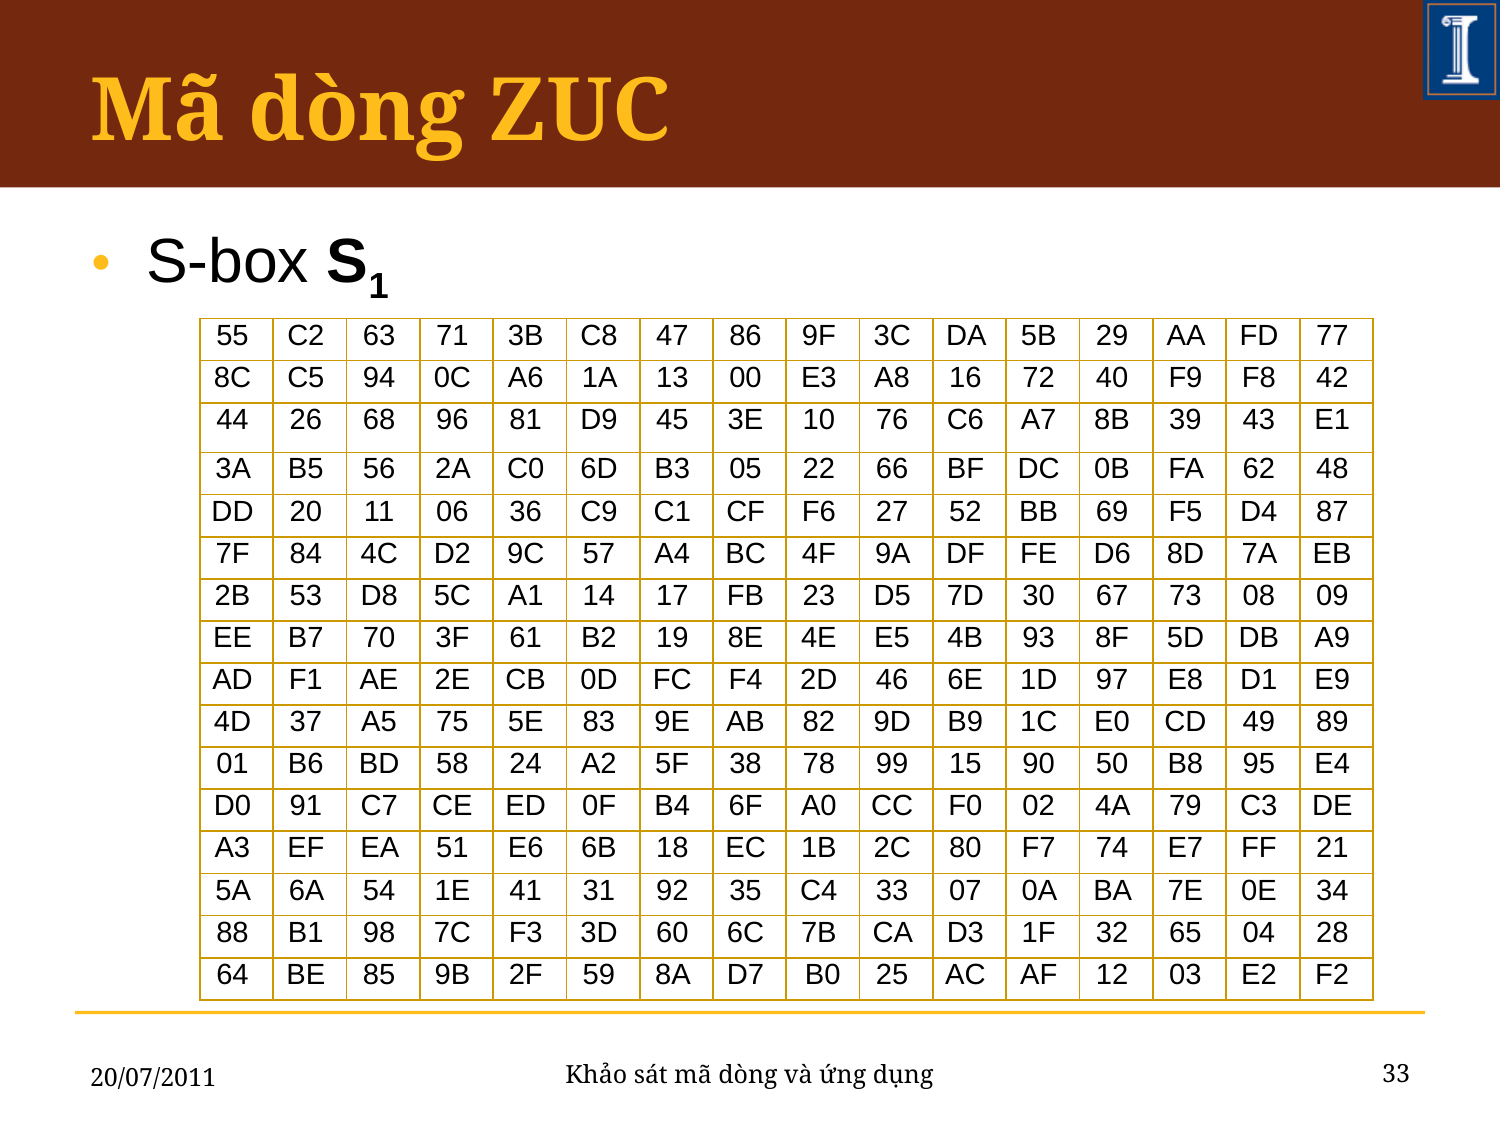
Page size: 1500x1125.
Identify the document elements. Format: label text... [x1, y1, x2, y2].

table_cell 94 [347, 361, 419, 402]
table_cell 49 [1227, 706, 1299, 746]
table_cell B3 [641, 453, 712, 494]
table_cell 0E [1227, 874, 1299, 915]
table_cell 17 [641, 580, 712, 620]
table_cell B1 [274, 916, 346, 957]
table_cell 95 [1227, 748, 1299, 788]
table_cell E8 [1154, 664, 1225, 704]
table_cell 8A [641, 959, 712, 999]
table_cell 00 [714, 361, 785, 402]
table_cell 2E [421, 664, 492, 704]
title Mã dòng ZUC [74, 45, 1426, 188]
table_cell 13 [641, 361, 712, 402]
table_cell 4F [787, 538, 859, 578]
table_cell D7 [714, 959, 785, 999]
footer Khảo sát mã dòng và ứng dụng [512, 1024, 988, 1101]
table_cell 92 [641, 874, 712, 915]
table_cell 8C [201, 361, 272, 402]
table_cell 4C [347, 538, 419, 578]
table_cell 8E [714, 622, 785, 662]
table_cell FF [1227, 832, 1299, 873]
table_cell 28 [1301, 916, 1372, 957]
table_cell A9 [1301, 622, 1372, 662]
table_cell 64 [201, 959, 272, 999]
table_cell EC [714, 832, 785, 873]
table_cell BA [1080, 874, 1152, 915]
table_cell 25 [860, 959, 932, 999]
table_cell 3E [714, 404, 785, 452]
table_cell 99 [860, 748, 932, 788]
table_cell 9E [641, 706, 712, 746]
table_cell 37 [274, 706, 346, 746]
table_cell 03 [1154, 959, 1225, 999]
table_cell 32 [1080, 916, 1152, 957]
table_cell 52 [934, 495, 1005, 536]
table_cell CE [421, 790, 492, 830]
table_cell 9A [860, 538, 932, 578]
table_cell 16 [934, 361, 1005, 402]
table_cell B7 [274, 622, 346, 662]
table_cell F2 [1301, 959, 1372, 999]
table_cell 7E [1154, 874, 1225, 915]
table_cell 79 [1154, 790, 1225, 830]
table_cell 5C [421, 580, 492, 620]
table_cell 0F [567, 790, 639, 830]
table_cell 82 [787, 706, 859, 746]
table_cell 58 [421, 748, 492, 788]
table_cell E5 [860, 622, 932, 662]
table_cell F4 [714, 664, 785, 704]
table_cell 1D [1007, 664, 1079, 704]
table_cell 69 [1080, 495, 1152, 536]
table_cell E7 [1154, 832, 1225, 873]
table_cell CB [494, 664, 566, 704]
table_cell 88 [201, 916, 272, 957]
table_header 71 [421, 319, 492, 360]
table_cell 05 [714, 453, 785, 494]
table_cell 0B [1080, 453, 1152, 494]
table_cell 97 [1080, 664, 1152, 704]
table_cell 73 [1154, 580, 1225, 620]
table_cell 56 [347, 453, 419, 494]
table_cell 42 [1301, 361, 1372, 402]
table_cell 2B [201, 580, 272, 620]
table_cell 6C [714, 916, 785, 957]
table_cell 43 [1227, 404, 1299, 452]
table_cell C5 [274, 361, 346, 402]
table_cell 30 [1007, 580, 1079, 620]
table_cell 1A [567, 361, 639, 402]
table_cell 5F [641, 748, 712, 788]
table_cell 01 [201, 748, 272, 788]
table_cell 1E [421, 874, 492, 915]
table_cell 9B [421, 959, 492, 999]
table_cell E9 [1301, 664, 1372, 704]
table_cell 76 [860, 404, 932, 452]
slide_number 33 [1074, 1023, 1426, 1100]
table_cell E6 [494, 832, 566, 873]
table_cell F1 [274, 664, 346, 704]
table_cell D1 [1227, 664, 1299, 704]
table_cell 85 [347, 959, 419, 999]
table_cell 3F [421, 622, 492, 662]
table_cell EB [1301, 538, 1372, 578]
table_cell 98 [347, 916, 419, 957]
table_cell 04 [1227, 916, 1299, 957]
table_cell DC [1007, 453, 1079, 494]
table_cell 21 [1301, 832, 1372, 873]
table_cell B4 [641, 790, 712, 830]
table_cell 7F [201, 538, 272, 578]
table_cell AE [347, 664, 419, 704]
table_cell EF [274, 832, 346, 873]
table_cell 2D [787, 664, 859, 704]
table_cell 7D [934, 580, 1005, 620]
table_cell DD [201, 495, 272, 536]
table_cell FE [1007, 538, 1079, 578]
table_header 55 [201, 319, 272, 360]
table_cell E1 [1301, 404, 1372, 452]
table_cell AC [934, 959, 1005, 999]
table_cell 50 [1080, 748, 1152, 788]
table_cell 07 [934, 874, 1005, 915]
table_cell 84 [274, 538, 346, 578]
table_cell 7B [787, 916, 859, 957]
table_cell 15 [934, 748, 1005, 788]
table_cell 48 [1301, 453, 1372, 494]
table_header 5B [1007, 319, 1079, 360]
table_cell B6 [274, 748, 346, 788]
table_cell 9C [494, 538, 566, 578]
table_cell D2 [421, 538, 492, 578]
table_cell 87 [1301, 495, 1372, 536]
table_cell DF [934, 538, 1005, 578]
table_cell F0 [934, 790, 1005, 830]
table_cell D9 [567, 404, 639, 452]
table_cell B9 [934, 706, 1005, 746]
table_cell C9 [567, 495, 639, 536]
table_cell 2A [421, 453, 492, 494]
table_cell A4 [641, 538, 712, 578]
table_cell 66 [860, 453, 932, 494]
table_cell 40 [1080, 361, 1152, 402]
table_cell C3 [1227, 790, 1299, 830]
table_cell 59 [567, 959, 639, 999]
table_cell 39 [1154, 404, 1225, 452]
table_cell 6F [714, 790, 785, 830]
table_cell 5D [1154, 622, 1225, 662]
table_cell F8 [1227, 361, 1299, 402]
table_cell 4A [1080, 790, 1152, 830]
table_cell 7A [1227, 538, 1299, 578]
table_cell 3D [567, 916, 639, 957]
table_cell 5E [494, 706, 566, 746]
table_cell C7 [347, 790, 419, 830]
table_cell 74 [1080, 832, 1152, 873]
table_cell 44 [201, 404, 272, 452]
table_cell A2 [567, 748, 639, 788]
table_cell B0 [787, 959, 859, 999]
table_cell 93 [1007, 622, 1079, 662]
table_cell 57 [567, 538, 639, 578]
table_cell BC [714, 538, 785, 578]
table_cell 35 [714, 874, 785, 915]
table_header 3B [494, 319, 566, 360]
table_cell C1 [641, 495, 712, 536]
table_header 9F [787, 319, 859, 360]
table_cell 67 [1080, 580, 1152, 620]
table_cell 61 [494, 622, 566, 662]
table_cell 72 [1007, 361, 1079, 402]
table_cell 6A [274, 874, 346, 915]
table_cell AD [201, 664, 272, 704]
table_cell 8F [1080, 622, 1152, 662]
table_cell 41 [494, 874, 566, 915]
table_cell 91 [274, 790, 346, 830]
table_header C8 [567, 319, 639, 360]
table_cell 0C [421, 361, 492, 402]
table_cell 4D [201, 706, 272, 746]
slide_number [74, 1023, 426, 1100]
table_cell B5 [274, 453, 346, 494]
table_cell 24 [494, 748, 566, 788]
table_cell DB [1227, 622, 1299, 662]
table_cell BB [1007, 495, 1079, 536]
table_cell 4B [934, 622, 1005, 662]
table_cell 06 [421, 495, 492, 536]
table_cell 4E [787, 622, 859, 662]
table_cell 38 [714, 748, 785, 788]
list S-box S1 [74, 212, 1426, 1006]
table_header 77 [1301, 319, 1372, 360]
table_cell A0 [787, 790, 859, 830]
table_cell CC [860, 790, 932, 830]
table_cell D6 [1080, 538, 1152, 578]
table_cell BD [347, 748, 419, 788]
table_cell 1F [1007, 916, 1079, 957]
table_cell 8D [1154, 538, 1225, 578]
table_cell 6D [567, 453, 639, 494]
table_cell A6 [494, 361, 566, 402]
table_cell 19 [641, 622, 712, 662]
table_cell AF [1007, 959, 1079, 999]
table_cell FC [641, 664, 712, 704]
table_cell C6 [934, 404, 1005, 452]
table_cell 2F [494, 959, 566, 999]
table_cell F3 [494, 916, 566, 957]
table_header 86 [714, 319, 785, 360]
table_header FD [1227, 319, 1299, 360]
table_cell E3 [787, 361, 859, 402]
table_cell 51 [421, 832, 492, 873]
table_cell E2 [1227, 959, 1299, 999]
table_cell 26 [274, 404, 346, 452]
table_cell 83 [567, 706, 639, 746]
table_cell 02 [1007, 790, 1079, 830]
table_cell BE [274, 959, 346, 999]
table_cell C0 [494, 453, 566, 494]
table_cell 65 [1154, 916, 1225, 957]
table_cell 90 [1007, 748, 1079, 788]
table_cell 68 [347, 404, 419, 452]
table_header 3C [860, 319, 932, 360]
table_cell 45 [641, 404, 712, 452]
table_cell 12 [1080, 959, 1152, 999]
table_cell 6B [567, 832, 639, 873]
table_cell F9 [1154, 361, 1225, 402]
table_cell 96 [421, 404, 492, 452]
table_cell EE [201, 622, 272, 662]
table_cell CF [714, 495, 785, 536]
table_cell 81 [494, 404, 566, 452]
table_cell 33 [860, 874, 932, 915]
table_cell 34 [1301, 874, 1372, 915]
table_cell D8 [347, 580, 419, 620]
table_cell B2 [567, 622, 639, 662]
table_cell A7 [1007, 404, 1079, 452]
table_cell 5A [201, 874, 272, 915]
table_header 63 [347, 319, 419, 360]
table_cell 3A [201, 453, 272, 494]
table_cell EA [347, 832, 419, 873]
table_header AA [1154, 319, 1225, 360]
table_cell A1 [494, 580, 566, 620]
table_header C2 [274, 319, 346, 360]
table_cell E0 [1080, 706, 1152, 746]
table_cell 36 [494, 495, 566, 536]
table_cell 11 [347, 495, 419, 536]
table_cell F7 [1007, 832, 1079, 873]
table_header 29 [1080, 319, 1152, 360]
table_cell 27 [860, 495, 932, 536]
table_cell 22 [787, 453, 859, 494]
table_cell E4 [1301, 748, 1372, 788]
table_cell 7C [421, 916, 492, 957]
table_cell D5 [860, 580, 932, 620]
table_cell 14 [567, 580, 639, 620]
table_cell 10 [787, 404, 859, 452]
table_cell D0 [201, 790, 272, 830]
table_cell 23 [787, 580, 859, 620]
table_cell C4 [787, 874, 859, 915]
table_cell D4 [1227, 495, 1299, 536]
table_cell 1B [787, 832, 859, 873]
table_cell FA [1154, 453, 1225, 494]
table_cell 8B [1080, 404, 1152, 452]
table_cell 70 [347, 622, 419, 662]
table_cell 60 [641, 916, 712, 957]
table_cell B8 [1154, 748, 1225, 788]
table_cell A8 [860, 361, 932, 402]
table_cell 80 [934, 832, 1005, 873]
table_cell BF [934, 453, 1005, 494]
table_cell 9D [860, 706, 932, 746]
table_cell CA [860, 916, 932, 957]
table_cell A3 [201, 832, 272, 873]
table_cell 09 [1301, 580, 1372, 620]
table_cell 1C [1007, 706, 1079, 746]
table_cell 53 [274, 580, 346, 620]
table_cell 75 [421, 706, 492, 746]
table_cell FB [714, 580, 785, 620]
table_cell 89 [1301, 706, 1372, 746]
table_cell 78 [787, 748, 859, 788]
table_cell D3 [934, 916, 1005, 957]
table_cell 6E [934, 664, 1005, 704]
table_cell 08 [1227, 580, 1299, 620]
table_cell 31 [567, 874, 639, 915]
table_cell 2C [860, 832, 932, 873]
table_cell 0D [567, 664, 639, 704]
table_cell CD [1154, 706, 1225, 746]
table_cell 0A [1007, 874, 1079, 915]
table_cell 18 [641, 832, 712, 873]
table_cell 54 [347, 874, 419, 915]
table_cell ED [494, 790, 566, 830]
table_cell F6 [787, 495, 859, 536]
table_header 47 [641, 319, 712, 360]
table_cell A5 [347, 706, 419, 746]
table_cell 20 [274, 495, 346, 536]
table_cell DE [1301, 790, 1372, 830]
table_cell F5 [1154, 495, 1225, 536]
table_cell 46 [860, 664, 932, 704]
table_cell AB [714, 706, 785, 746]
table_cell 62 [1227, 453, 1299, 494]
table_header DA [934, 319, 1005, 360]
